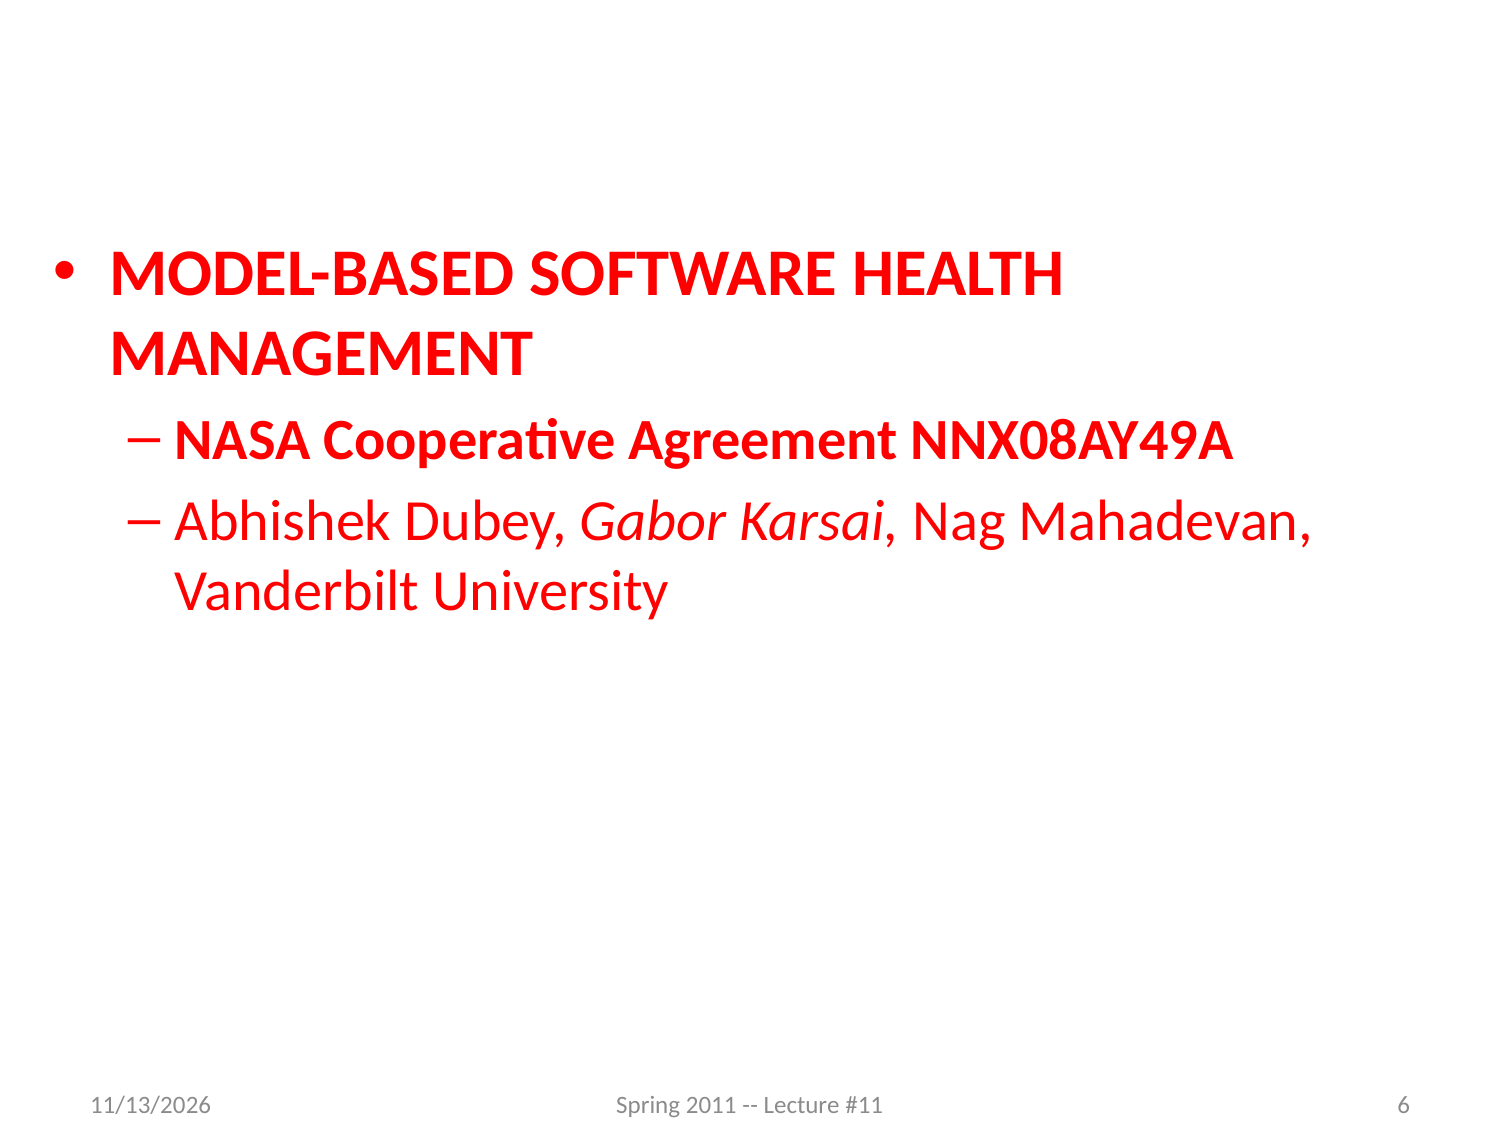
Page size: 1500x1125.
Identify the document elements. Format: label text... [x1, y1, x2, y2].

slide_number 6 [1074, 1073, 1425, 1125]
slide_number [75, 1073, 425, 1125]
footer Spring 2011 -- Lecture #11 [512, 1073, 988, 1125]
list MODEL-BASED SOFTWARE HEALTH MANAGEMENT NASA Cooperative Agreement NNX08AY49A Abhishek Dubey, Gabor Karsai, Nag Mahadevan, Vanderbilt University [37, 221, 1460, 1067]
